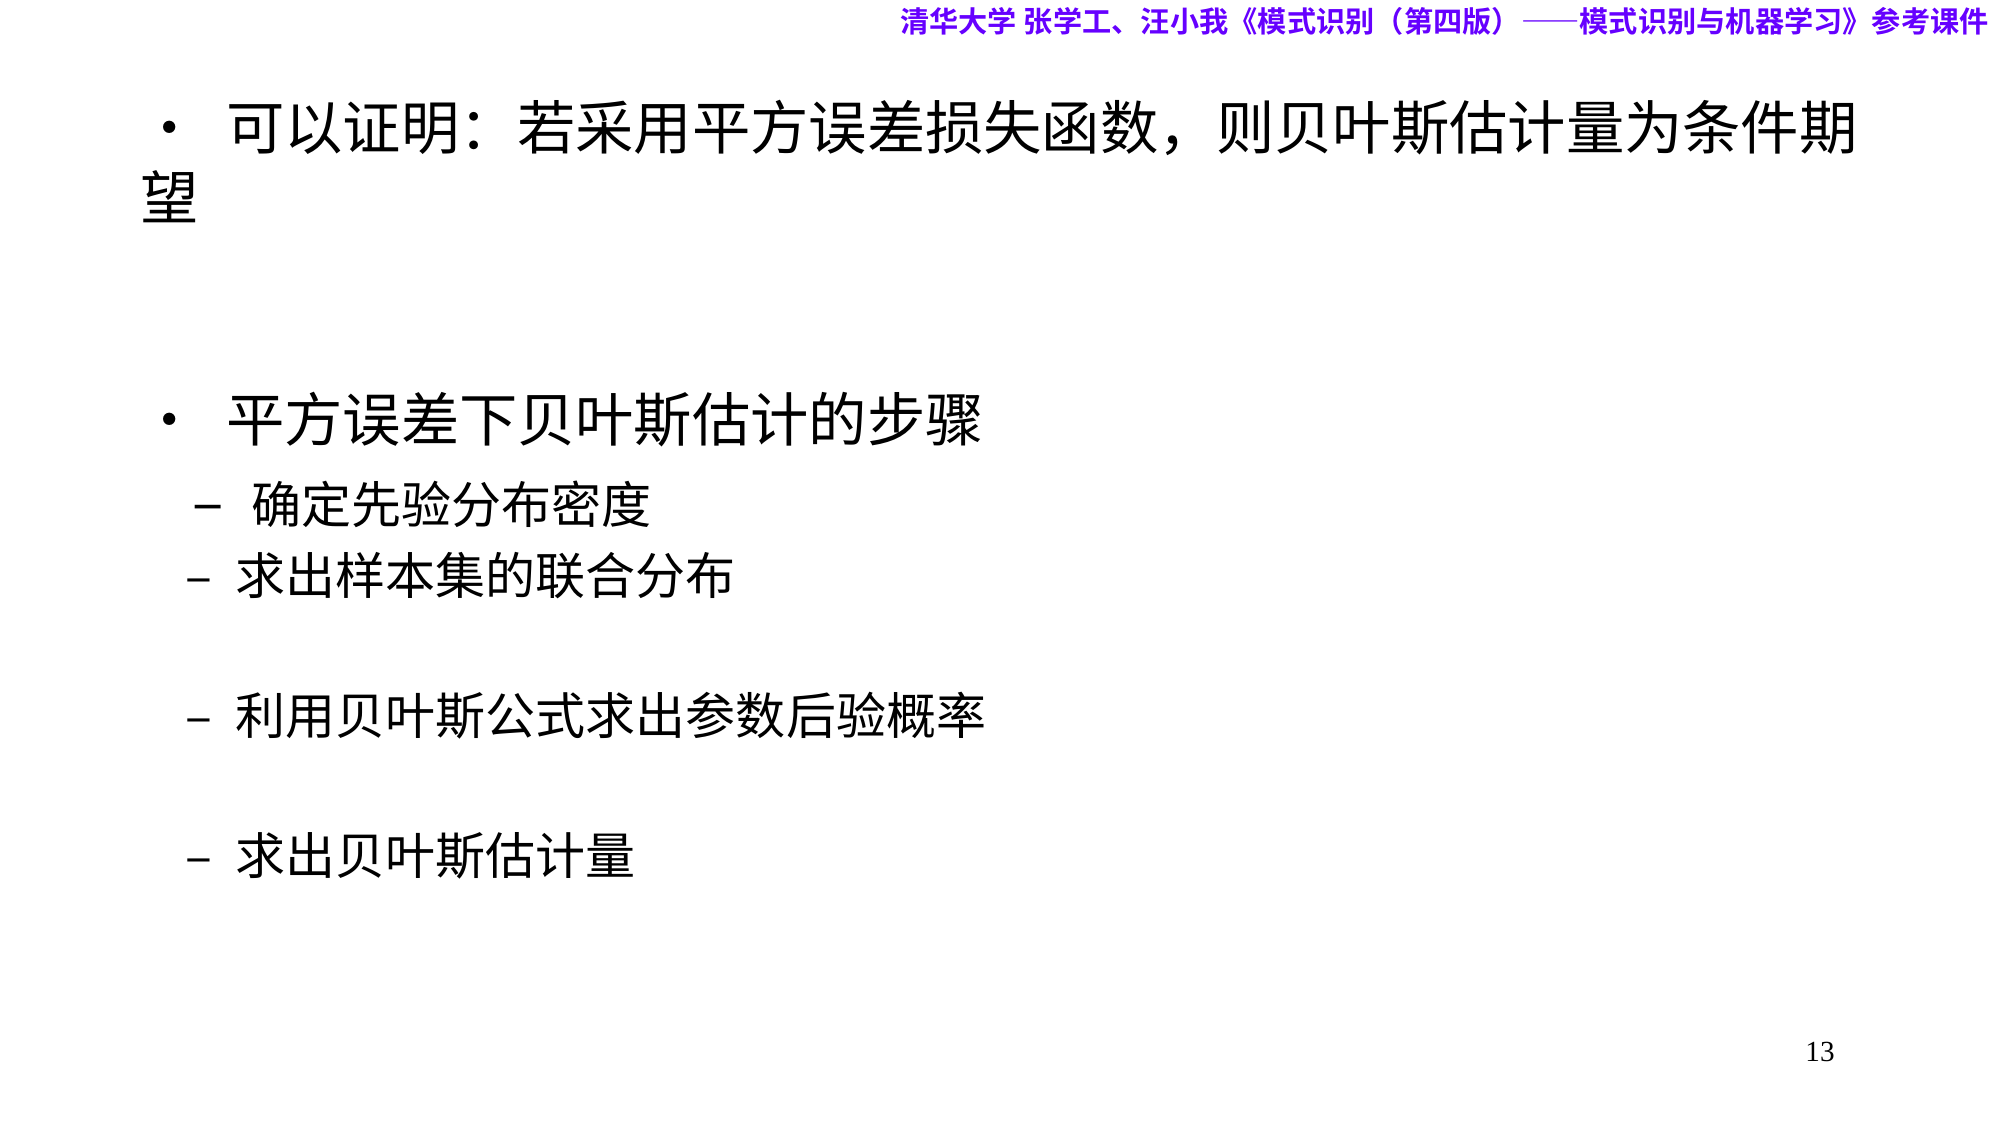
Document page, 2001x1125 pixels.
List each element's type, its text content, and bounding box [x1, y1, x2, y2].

text_box 清华大学 张学工、汪小我《模式识别（第四版）——模式识别与机器学习》参考课件 [546, 3, 2000, 46]
slide_number 13 [1433, 1024, 1851, 1101]
